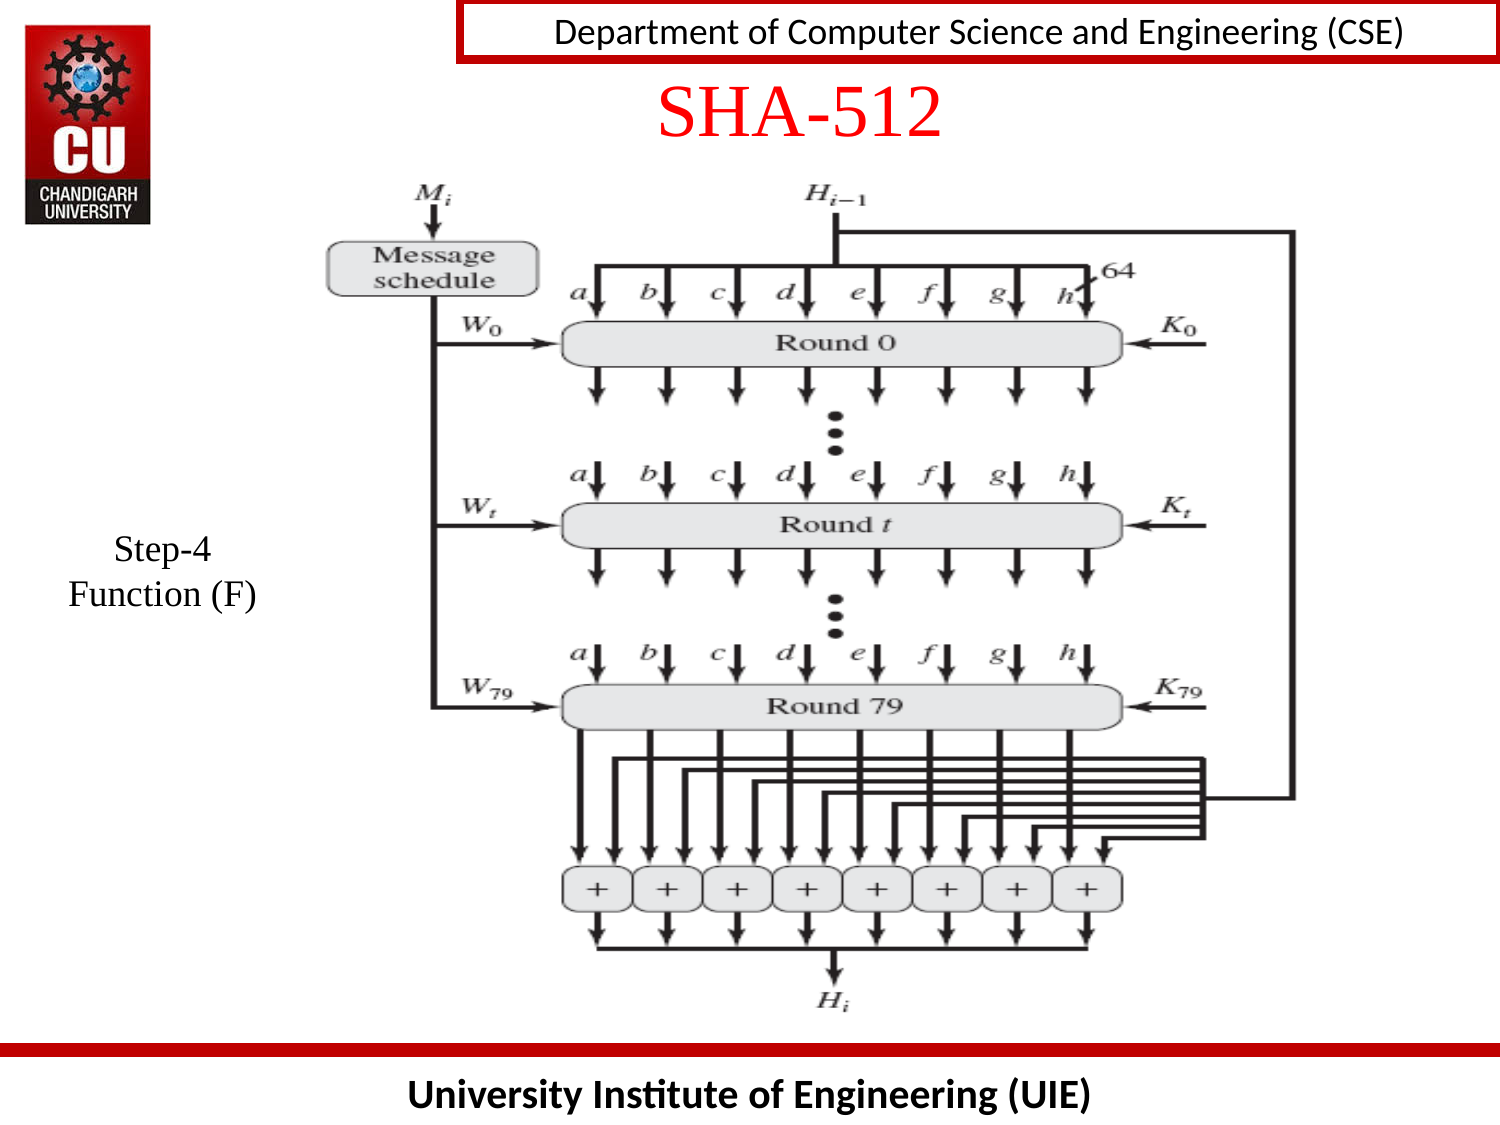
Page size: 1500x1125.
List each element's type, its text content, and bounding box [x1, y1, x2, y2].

title SHA-512 [150, 75, 1450, 138]
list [287, 162, 1376, 1026]
text_box Step-4 Function (F) [37, 516, 282, 622]
picture [24, 24, 151, 225]
